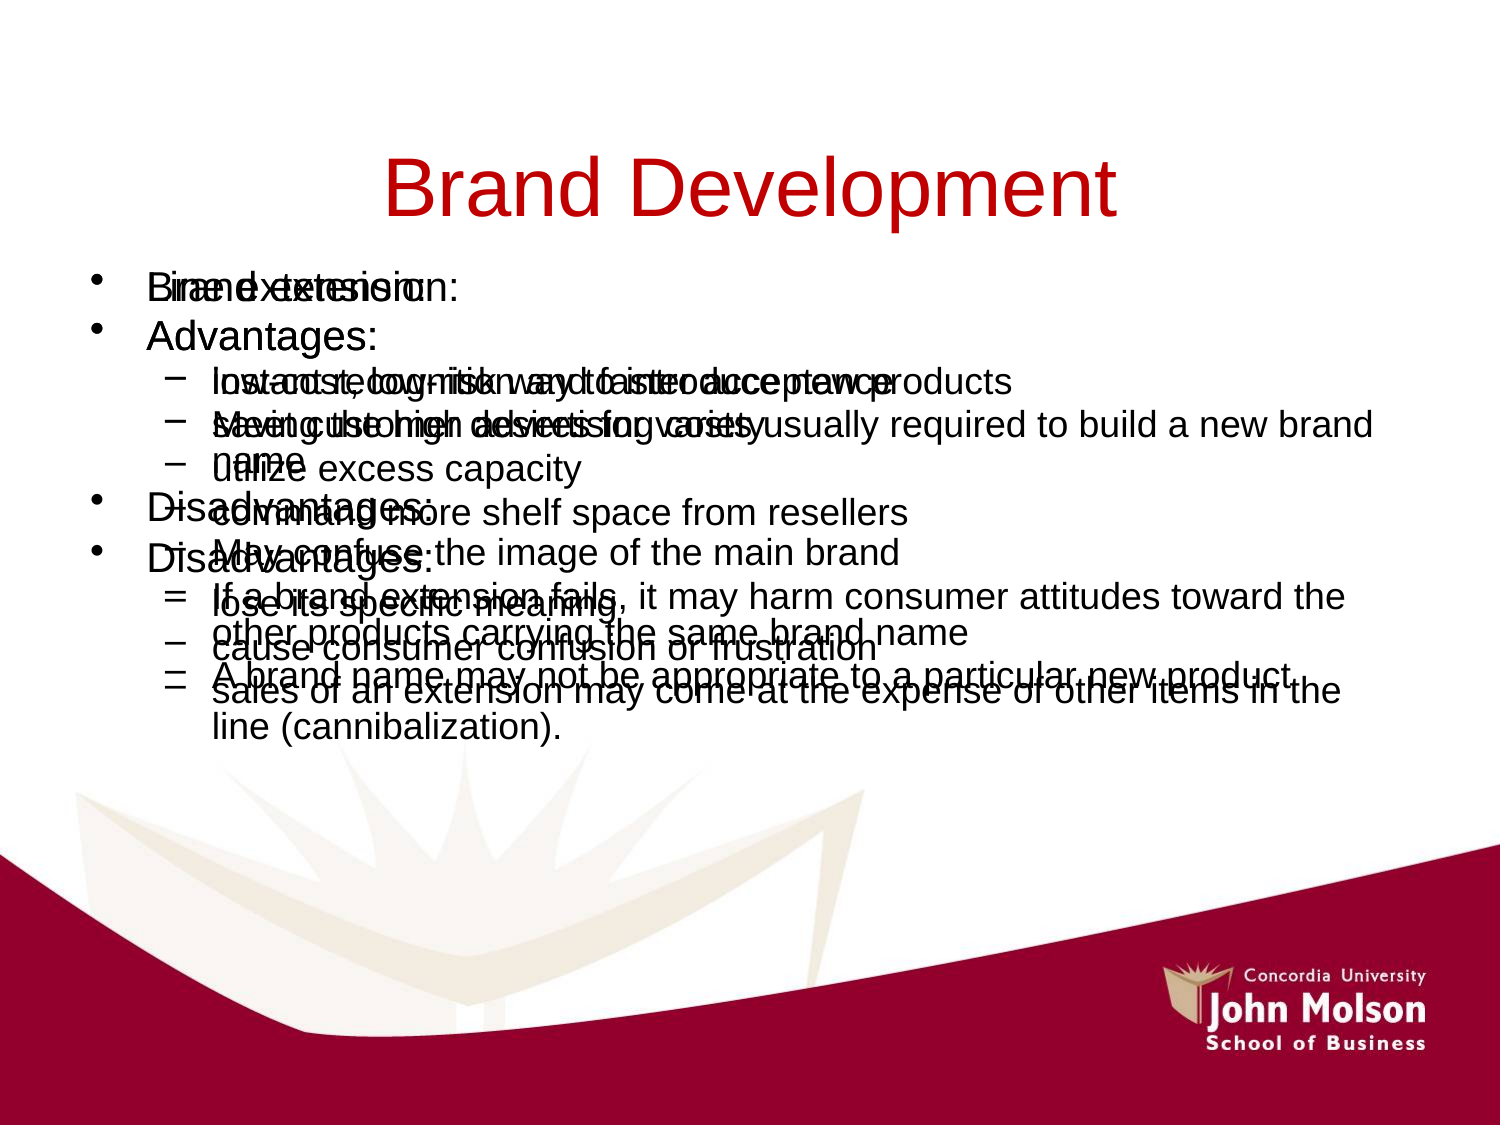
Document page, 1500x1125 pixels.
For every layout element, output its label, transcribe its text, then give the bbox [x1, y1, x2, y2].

list Brand extension: Advantages: instant recognition and faster acceptance saving the high advertising costs usually required to build a new brand name Disadvantages: May confuse the image of the main brand If a brand extension fails, it may harm consumer attitudes toward the other products carrying the same brand name A brand name may not be appropriate to a particular new product [74, 262, 1426, 1006]
picture [0, 0, 1500, 1125]
title Brand Development [74, 133, 1426, 233]
